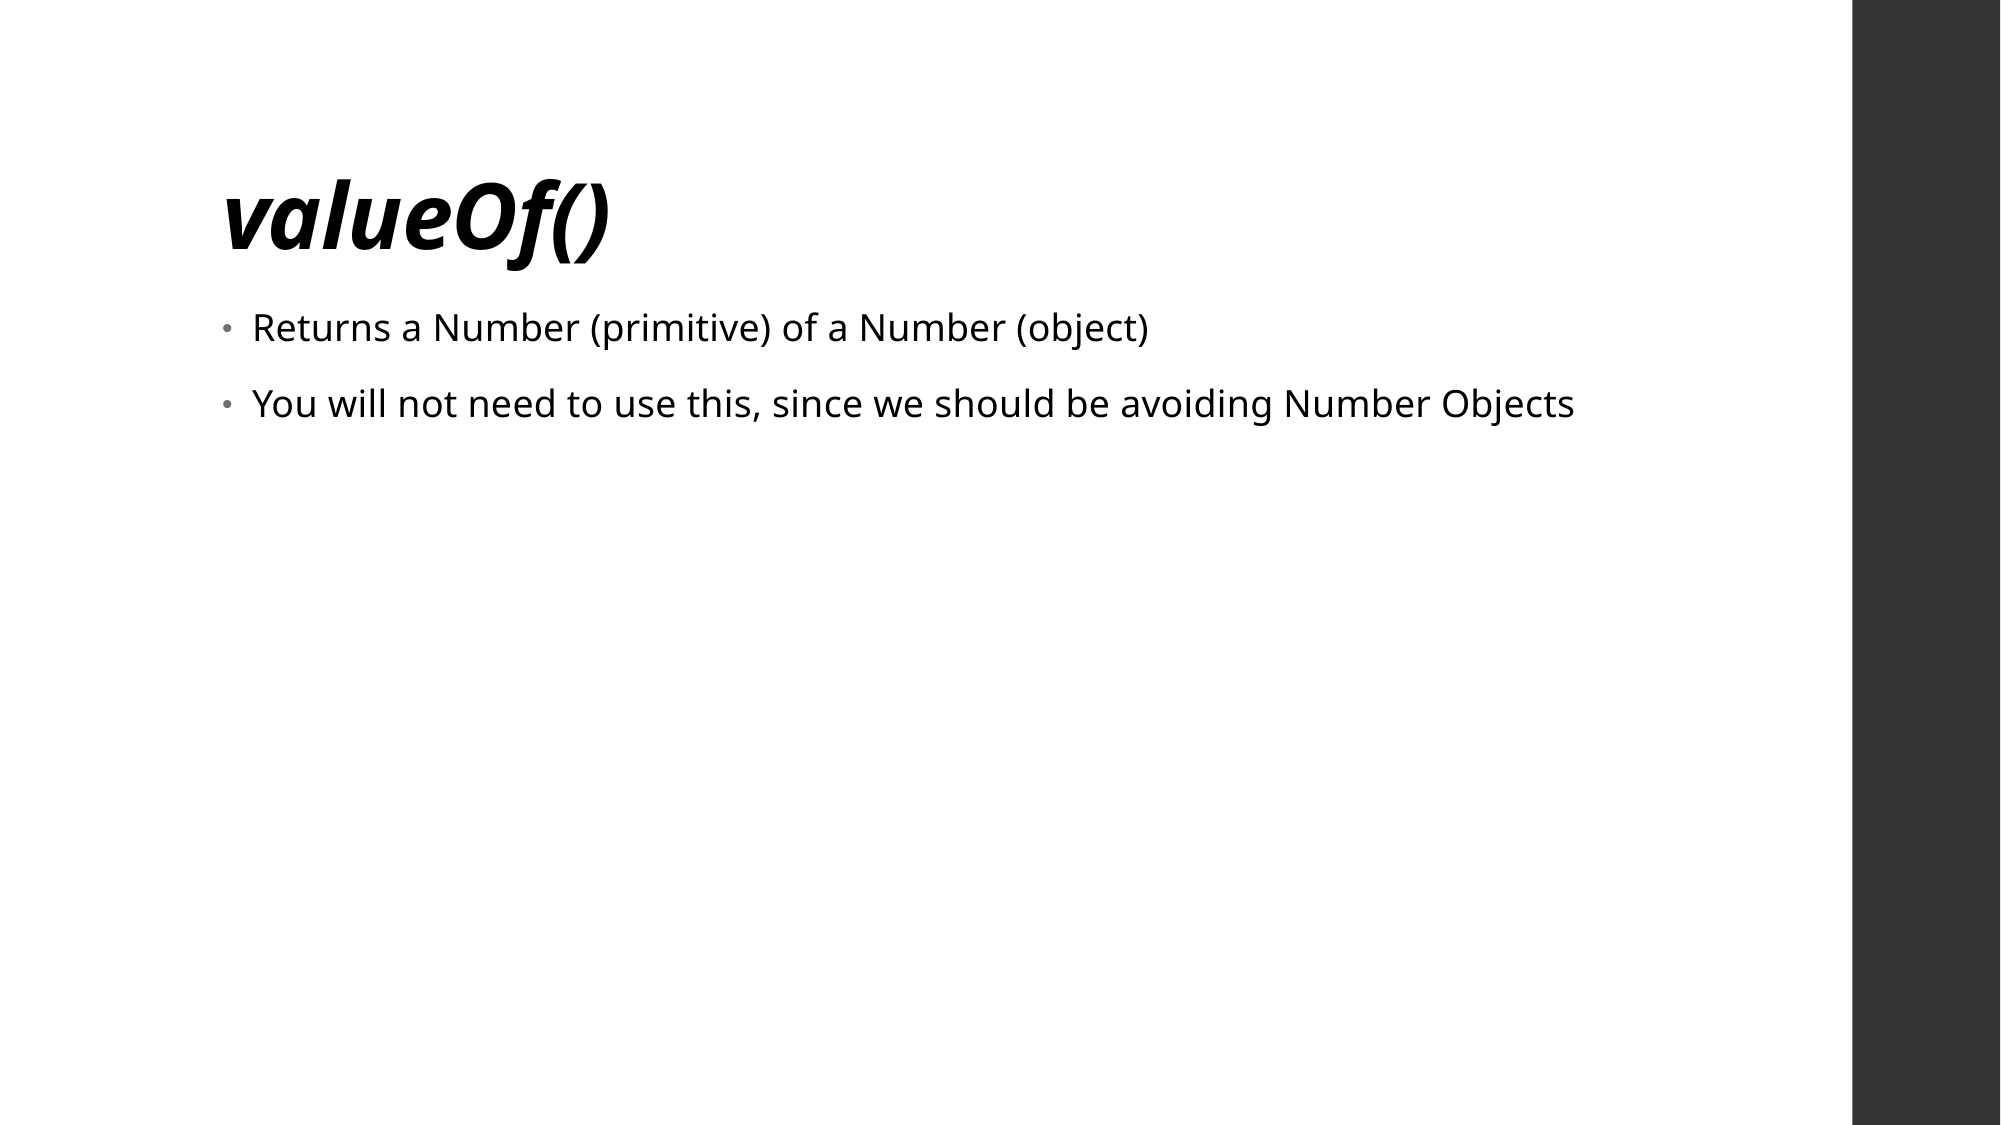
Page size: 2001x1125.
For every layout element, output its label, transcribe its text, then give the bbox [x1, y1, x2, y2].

title valueOf() [206, 60, 1797, 278]
list Returns a Number (primitive) of a Number (object) You will not need to use this, since we should be avoiding Number Objects [206, 299, 1617, 1014]
